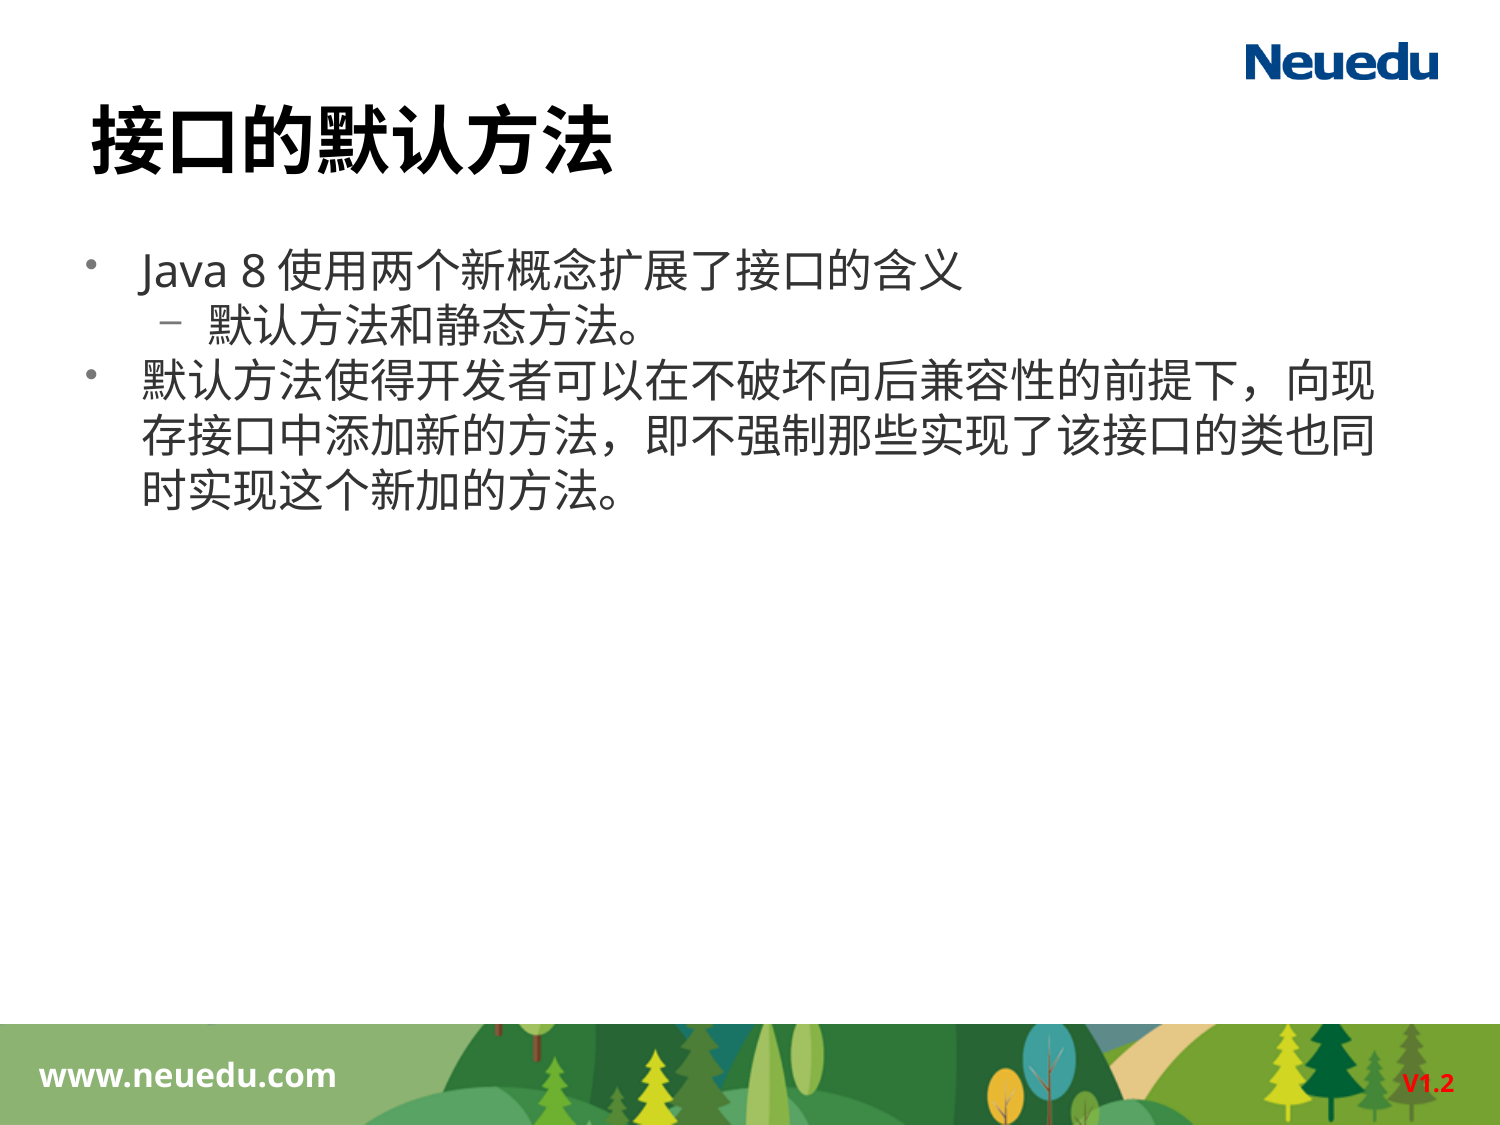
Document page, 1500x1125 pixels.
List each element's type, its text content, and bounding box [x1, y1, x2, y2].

picture [0, 1024, 1500, 1125]
title 接口的默认方法 [74, 44, 1426, 233]
picture [1246, 42, 1438, 80]
list Java 8使用两个新概念扩展了接口的含义 默认方法和静态方法。 默认方法使得开发者可以在不破坏向后兼容性的前提下，向现存接口中添加新的方法，即不强制那些实现了该接口的类也同时实现这个新加的方法。 [70, 234, 1421, 977]
